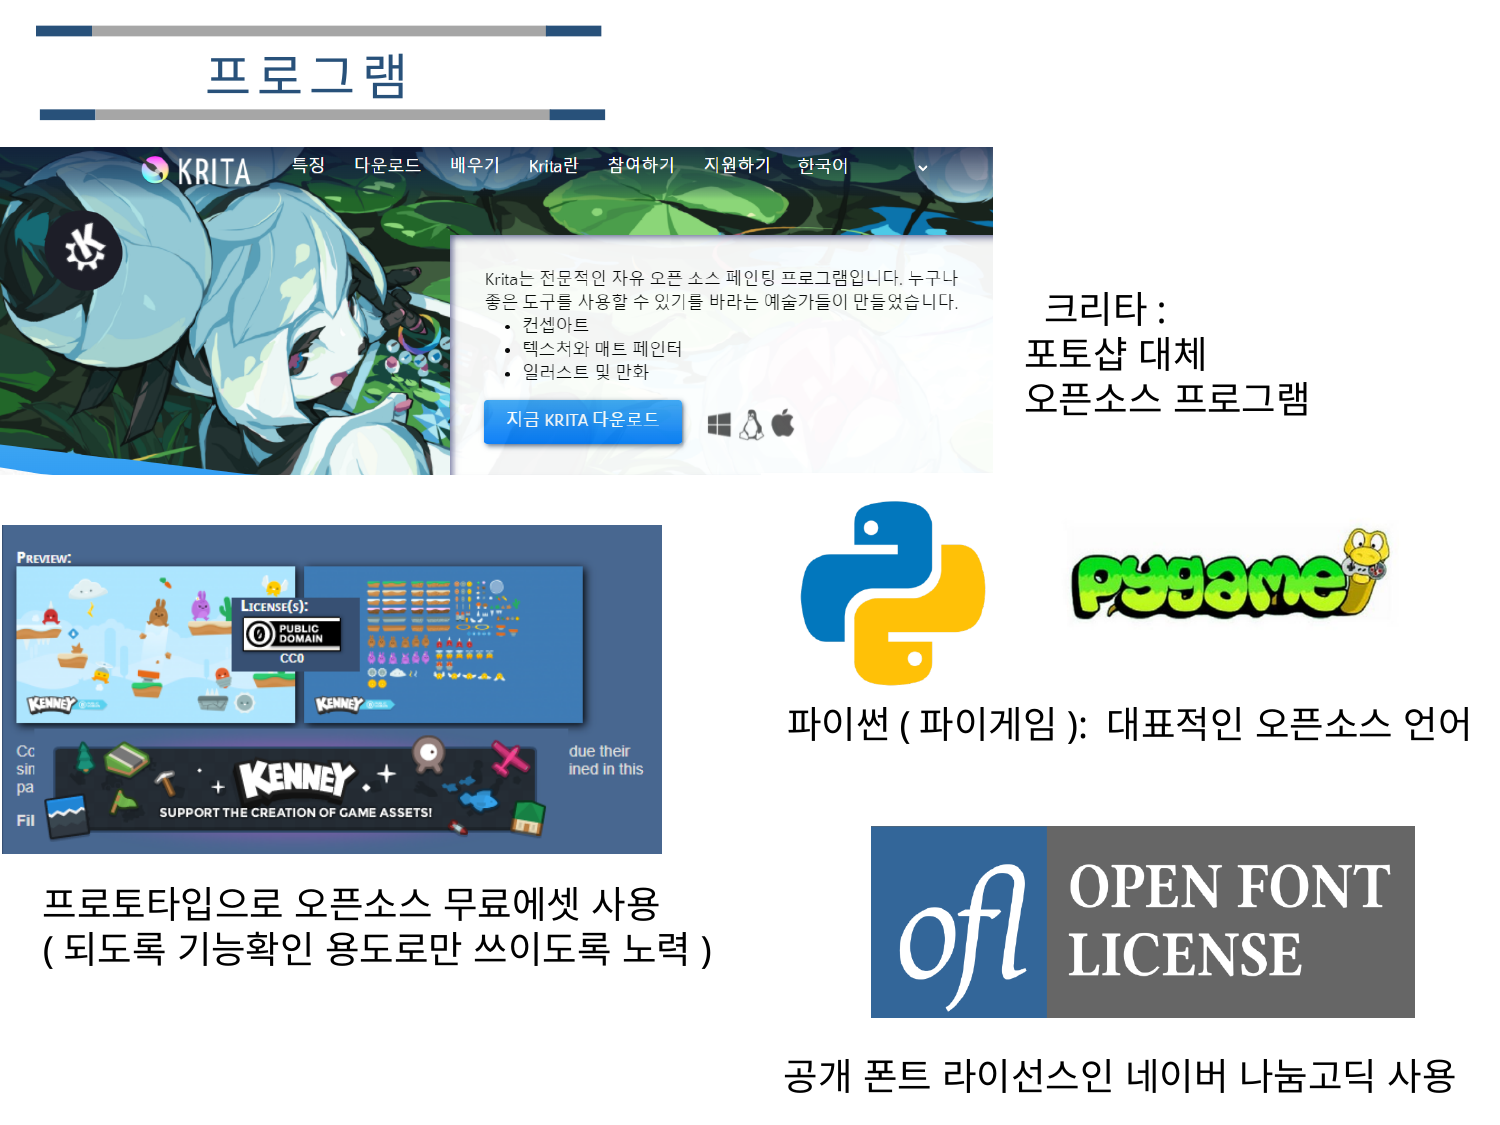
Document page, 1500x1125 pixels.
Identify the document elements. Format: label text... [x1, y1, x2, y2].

text_box 크리타: 포토샵 대체 오픈소스 프로그램 [1009, 278, 1495, 429]
picture [1041, 515, 1411, 639]
picture [0, 147, 1021, 720]
picture [870, 825, 1415, 1018]
text_box 파이썬(파이게임): 대표적인 오픈소스 언어 [752, 693, 1488, 754]
text_box 공개 폰트 라이선스인 네이버 나눔고딕 사용 [768, 1045, 1472, 1105]
text_box 프로토타입으로 오픈소스 무료에셋 사용 (되도록 기능확인 용도로만 쓰이도록 노력) [28, 873, 727, 979]
picture [1, 525, 662, 854]
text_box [0, 25, 633, 121]
